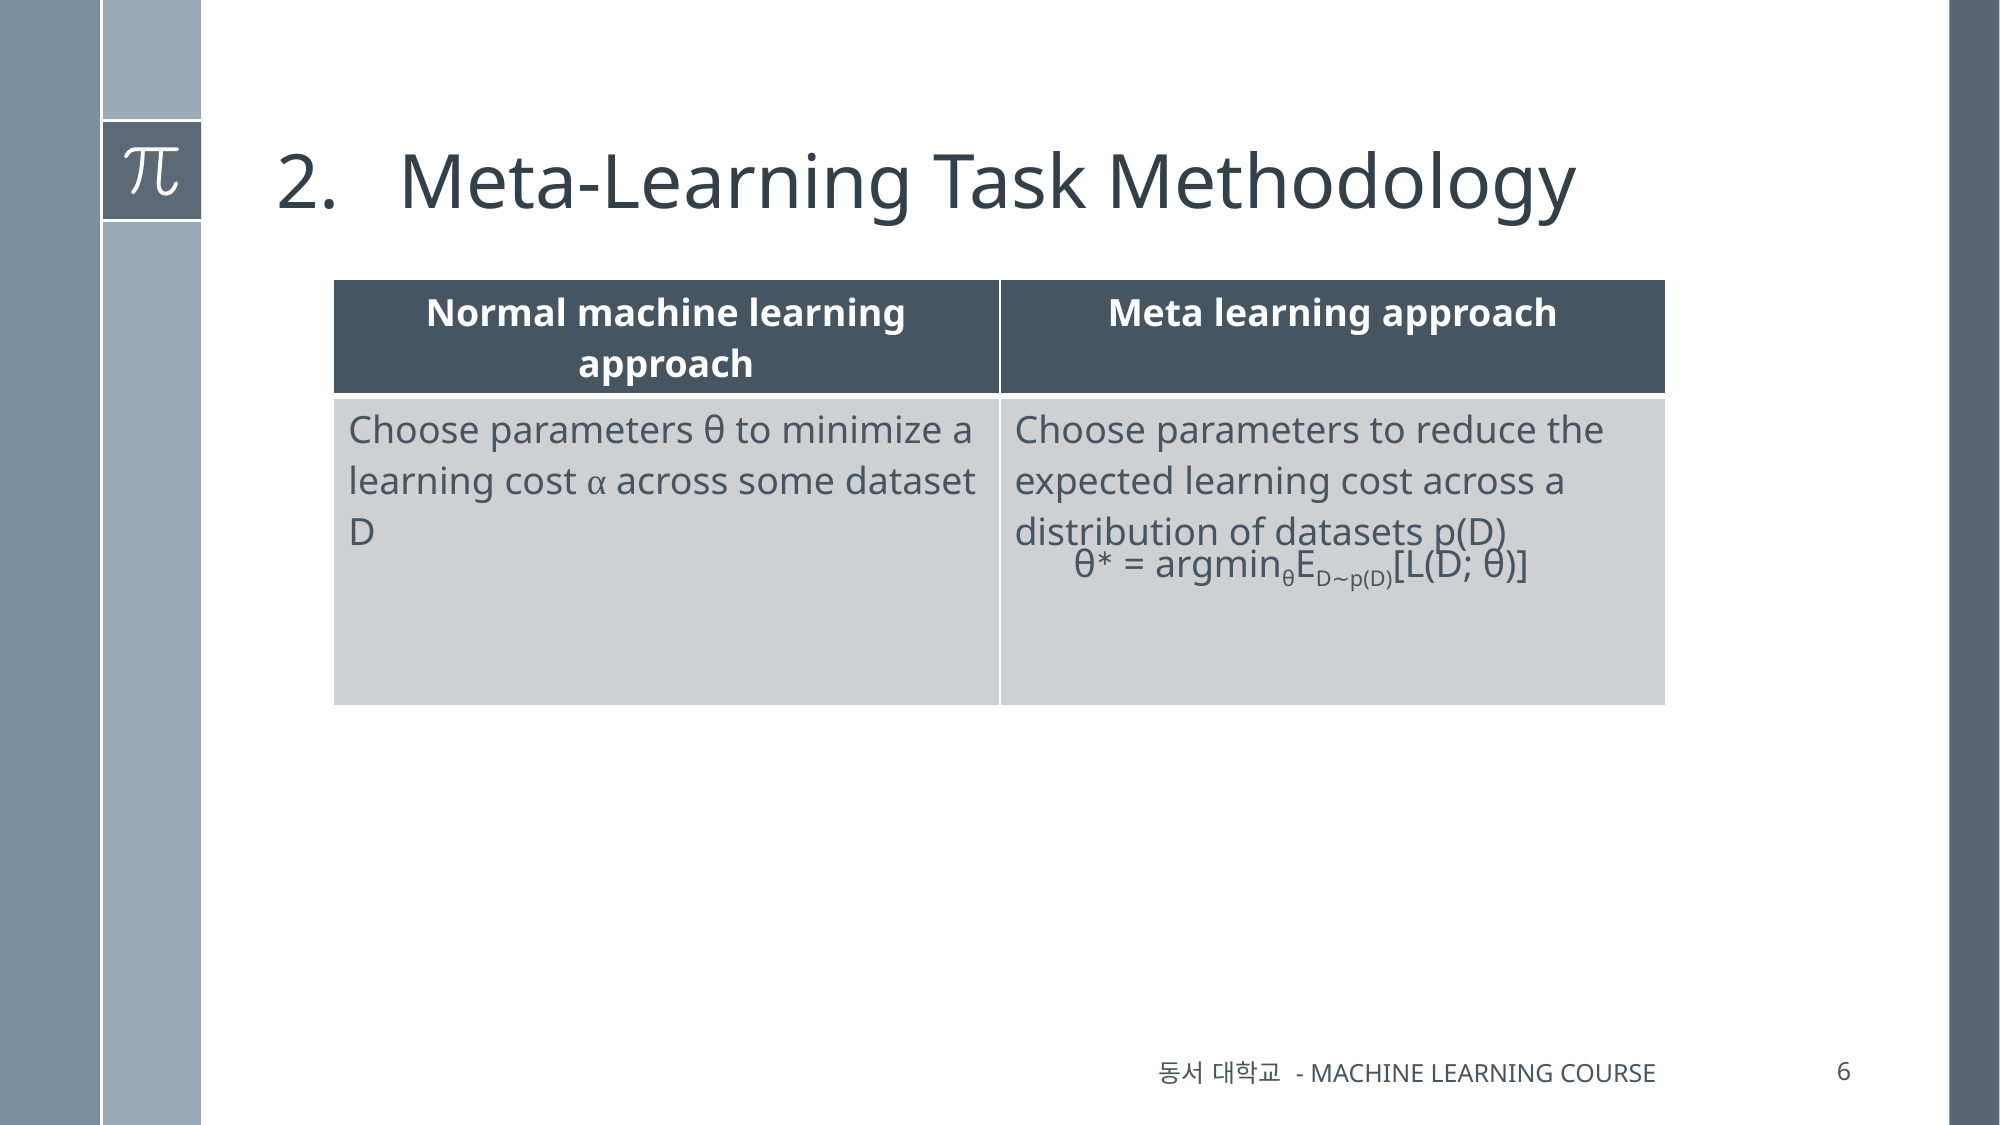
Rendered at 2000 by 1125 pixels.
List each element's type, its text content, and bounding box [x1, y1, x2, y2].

table_header Normal machine learning approach [334, 280, 999, 393]
table_cell Choose parameters to reduce the expected learning cost across a distribution of datasets p(D) [1001, 399, 1665, 705]
list [261, 262, 1867, 1013]
table_header Meta learning approach [1001, 280, 1665, 393]
slide_number 5 [1766, 1042, 1867, 1103]
table_cell Choose parameters θ to minimize a learning cost α across some dataset D [334, 399, 999, 705]
title Meta-Learning Task Methodology [261, 29, 1867, 233]
footer 동서 대학교 - Machine Learning Course [1082, 1042, 1734, 1103]
text_box θ∗ = argminθED∼p(D)[L(D; θ)] [1058, 532, 1615, 598]
